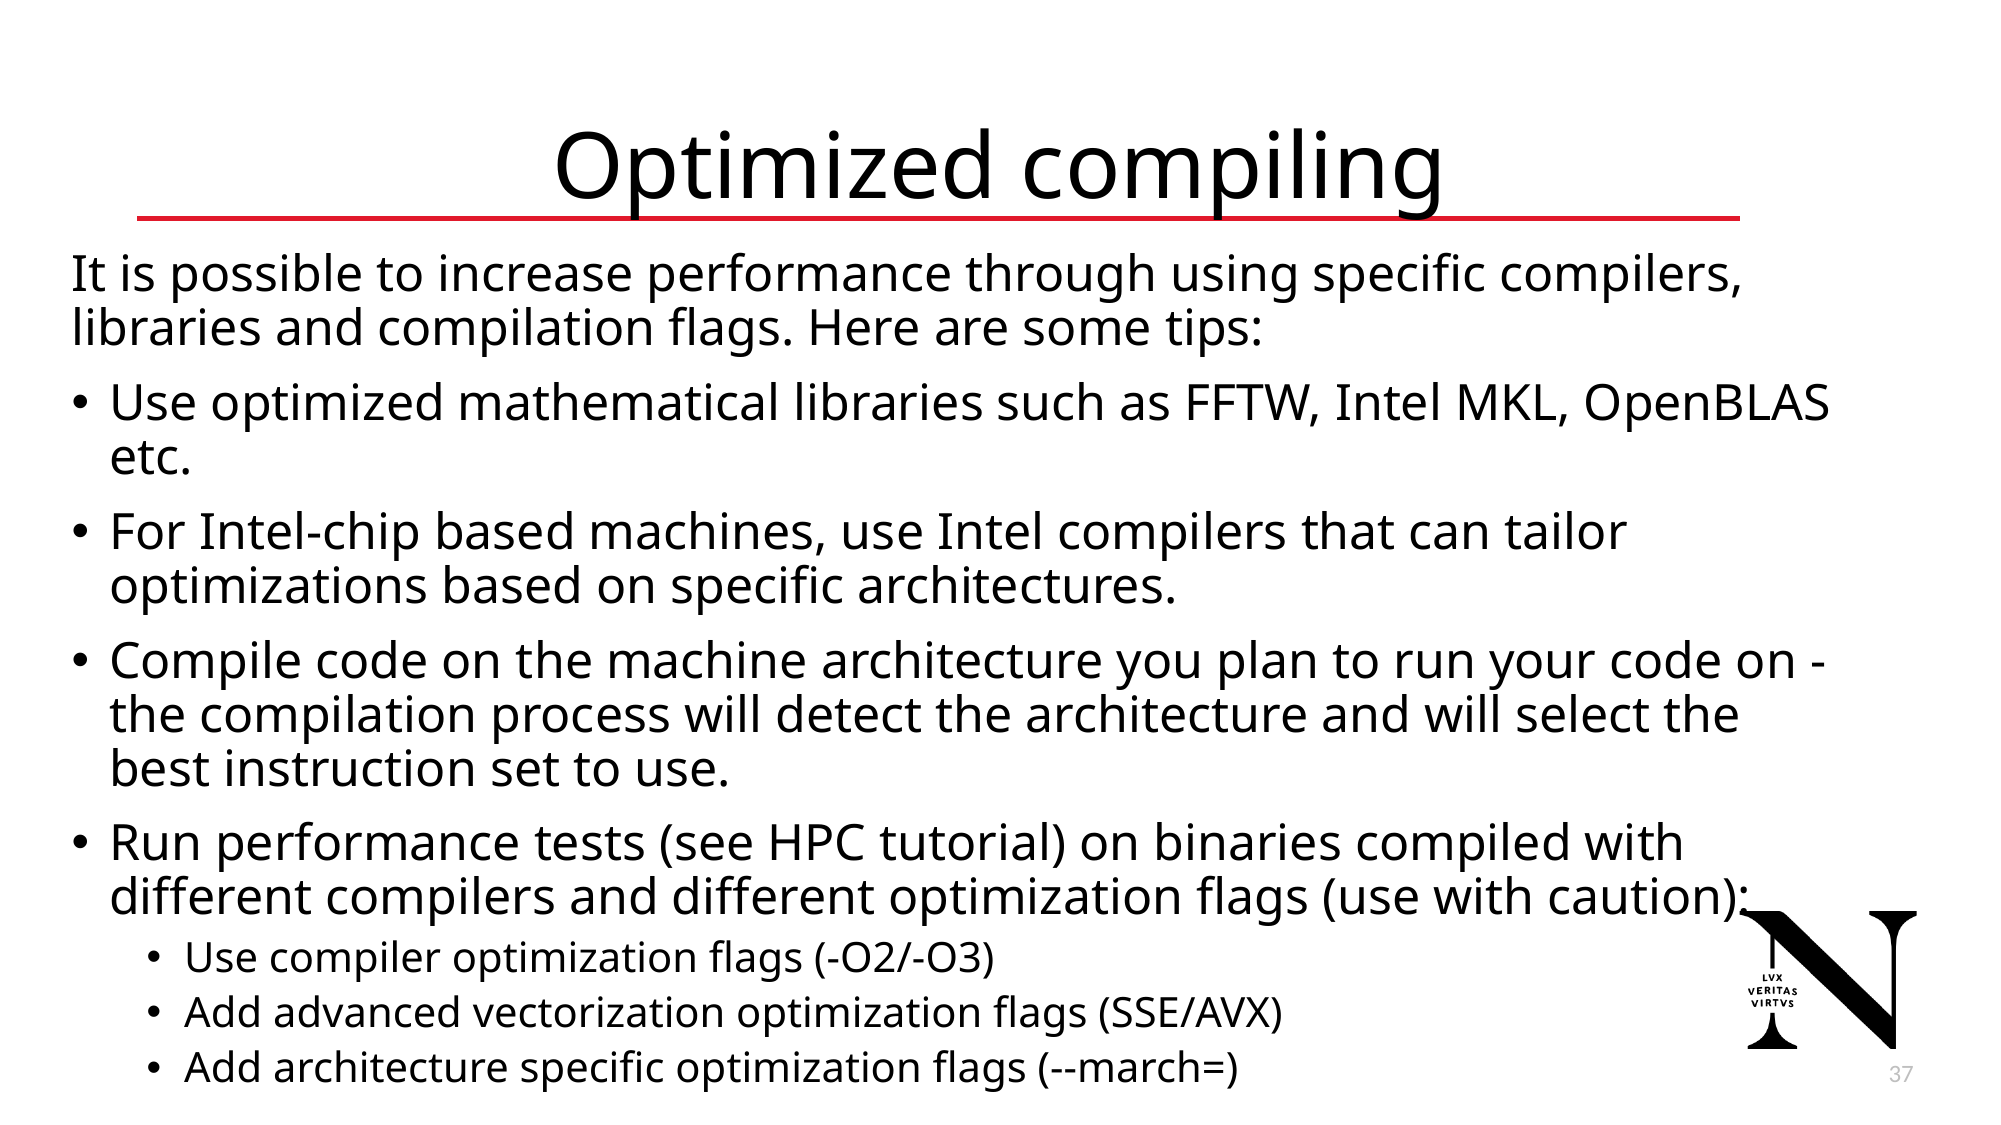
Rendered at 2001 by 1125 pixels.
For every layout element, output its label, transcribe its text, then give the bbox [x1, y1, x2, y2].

slide_number 38 [1479, 1042, 1930, 1103]
list It is possible to increase performance through using specific compilers, libraries and compilation flags. Here are some tips: Use optimized mathematical libraries such as FFTW, Intel MKL, OpenBLAS etc. For Intel-chip based machines, use Intel compilers that can tailor optimizations based on specific architectures. Compile code on the machine architecture you plan to run your code on - the compilation process will detect the architecture and will select the best instruction set to use. Run performance tests (see HPC tutorial) on binaries compiled with different compilers and different optimization flags (use with caution): Use compiler optimization flags (-O2/-O3) Add advanced vectorization optimization flags (SSE/AVX) Add architecture specific optimization flags (--march=) [56, 241, 1863, 1125]
title Optimized compiling [137, 59, 1863, 278]
